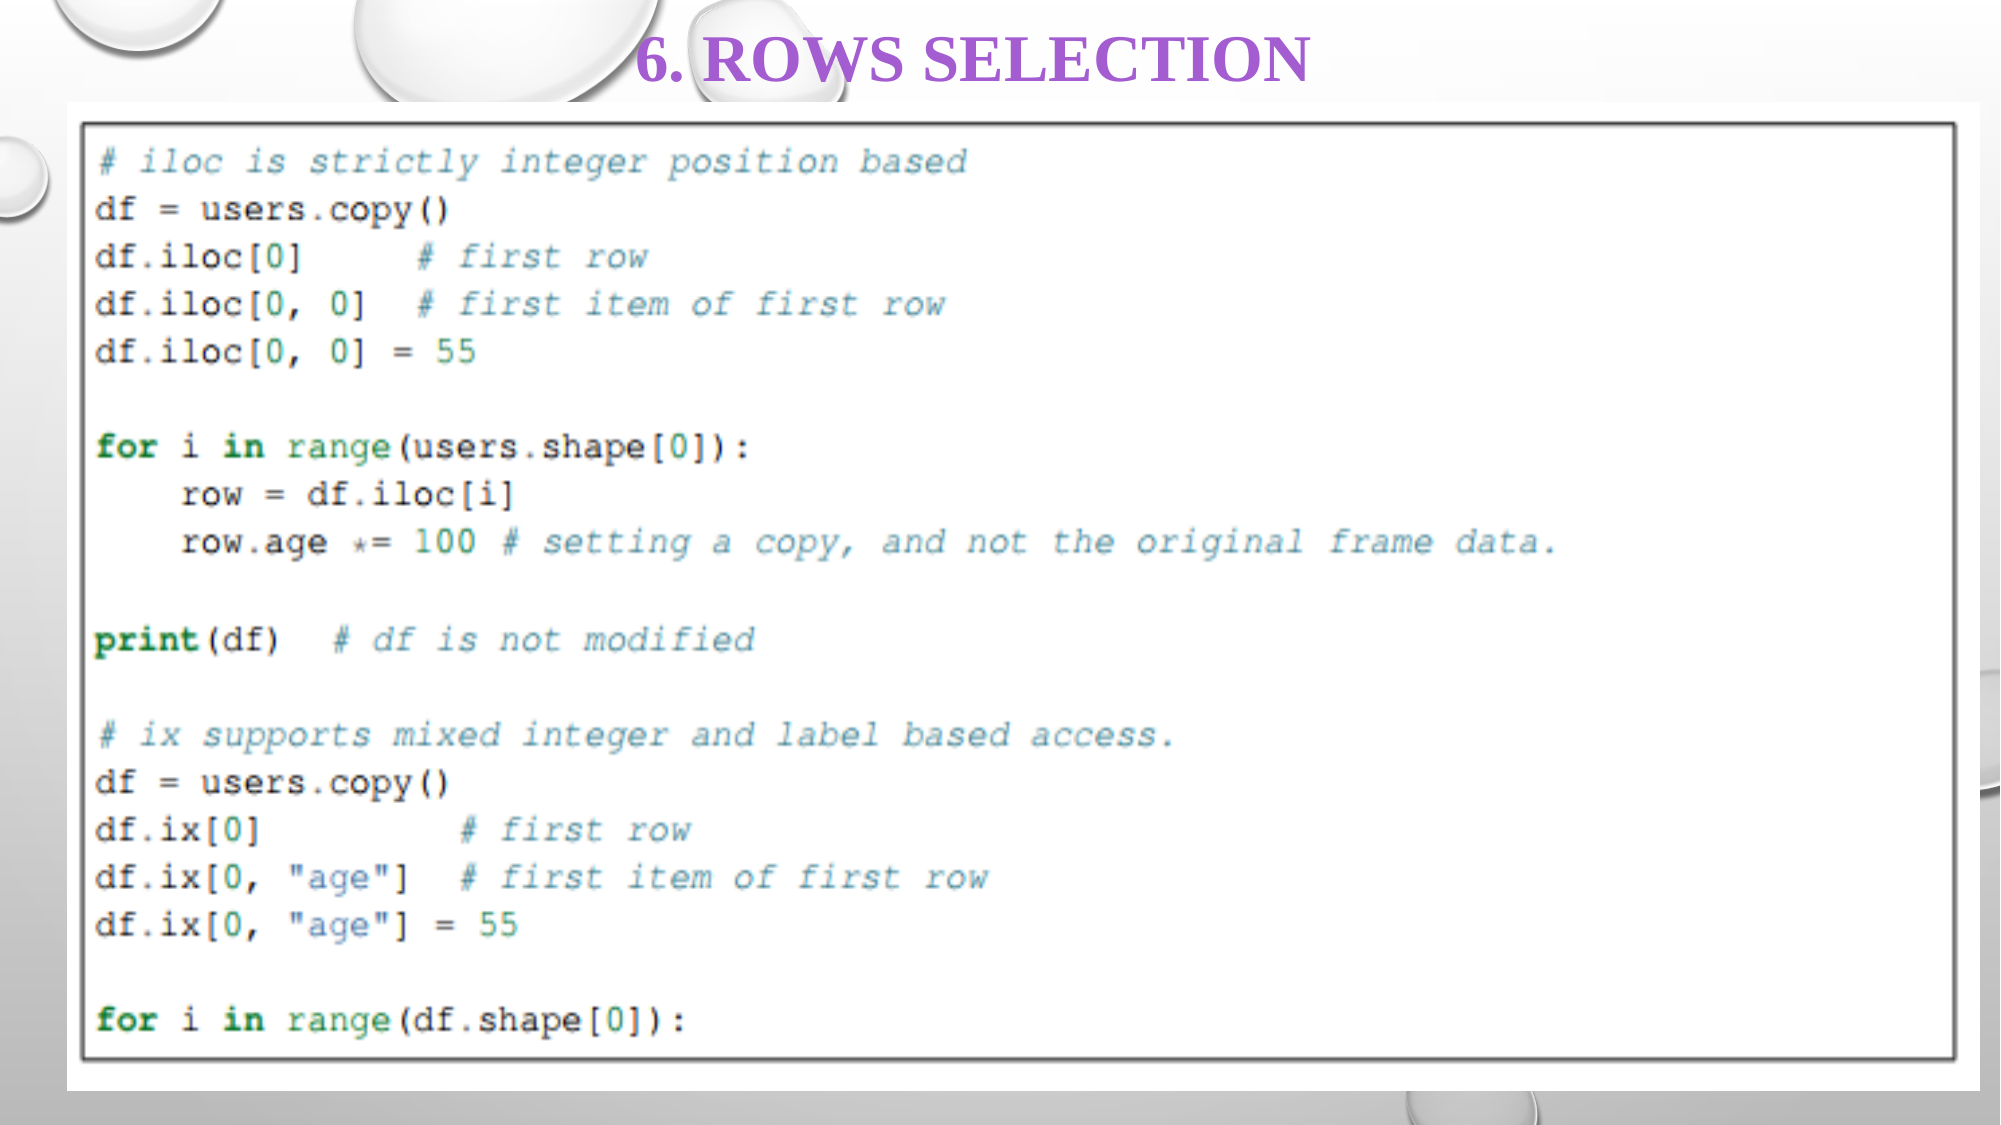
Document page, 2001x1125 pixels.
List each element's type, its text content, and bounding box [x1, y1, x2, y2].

picture [0, 0, 2000, 1125]
title 6. Rows selection [232, 0, 1733, 101]
